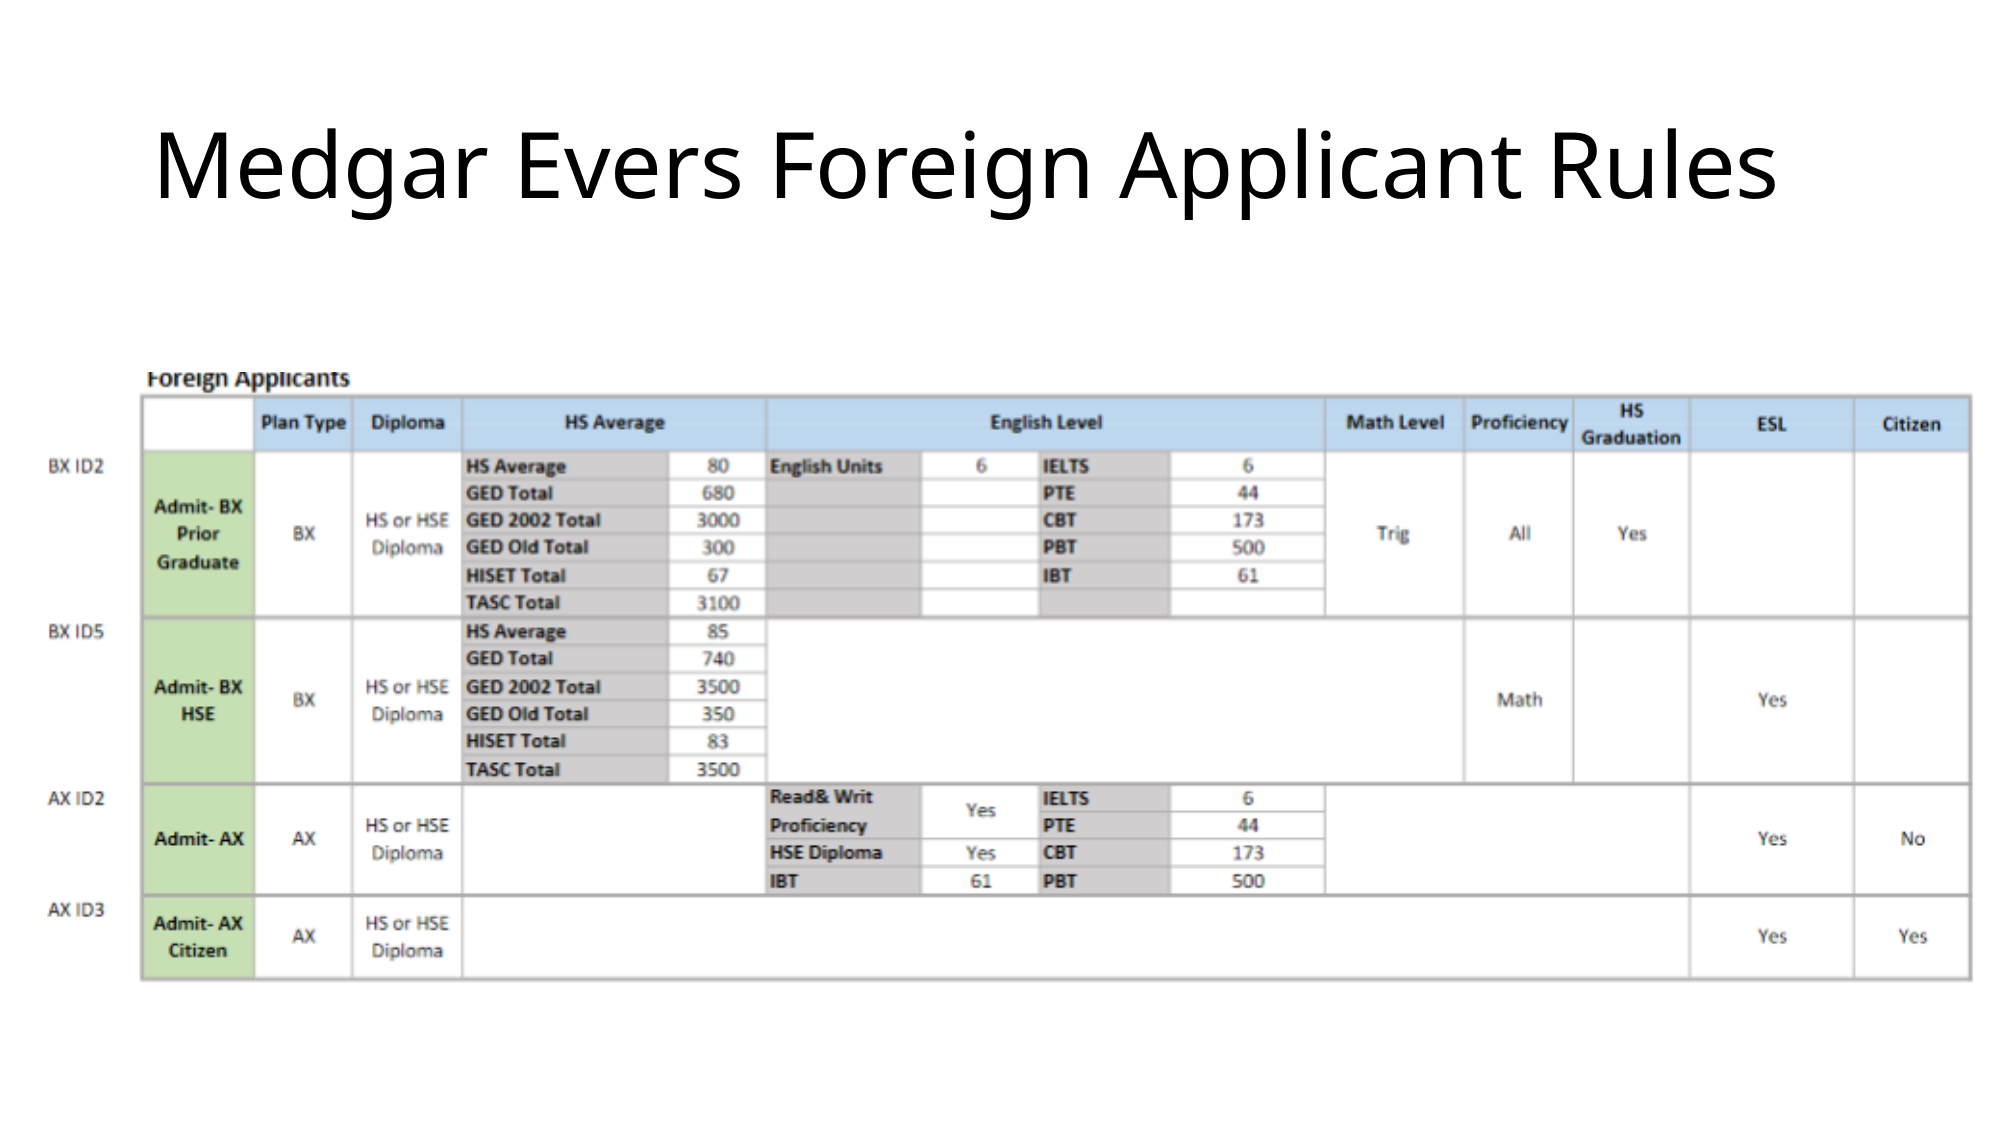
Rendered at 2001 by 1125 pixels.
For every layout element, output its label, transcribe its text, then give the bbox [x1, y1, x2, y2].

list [21, 372, 2000, 998]
title Medgar Evers Foreign Applicant Rules [137, 59, 1863, 278]
